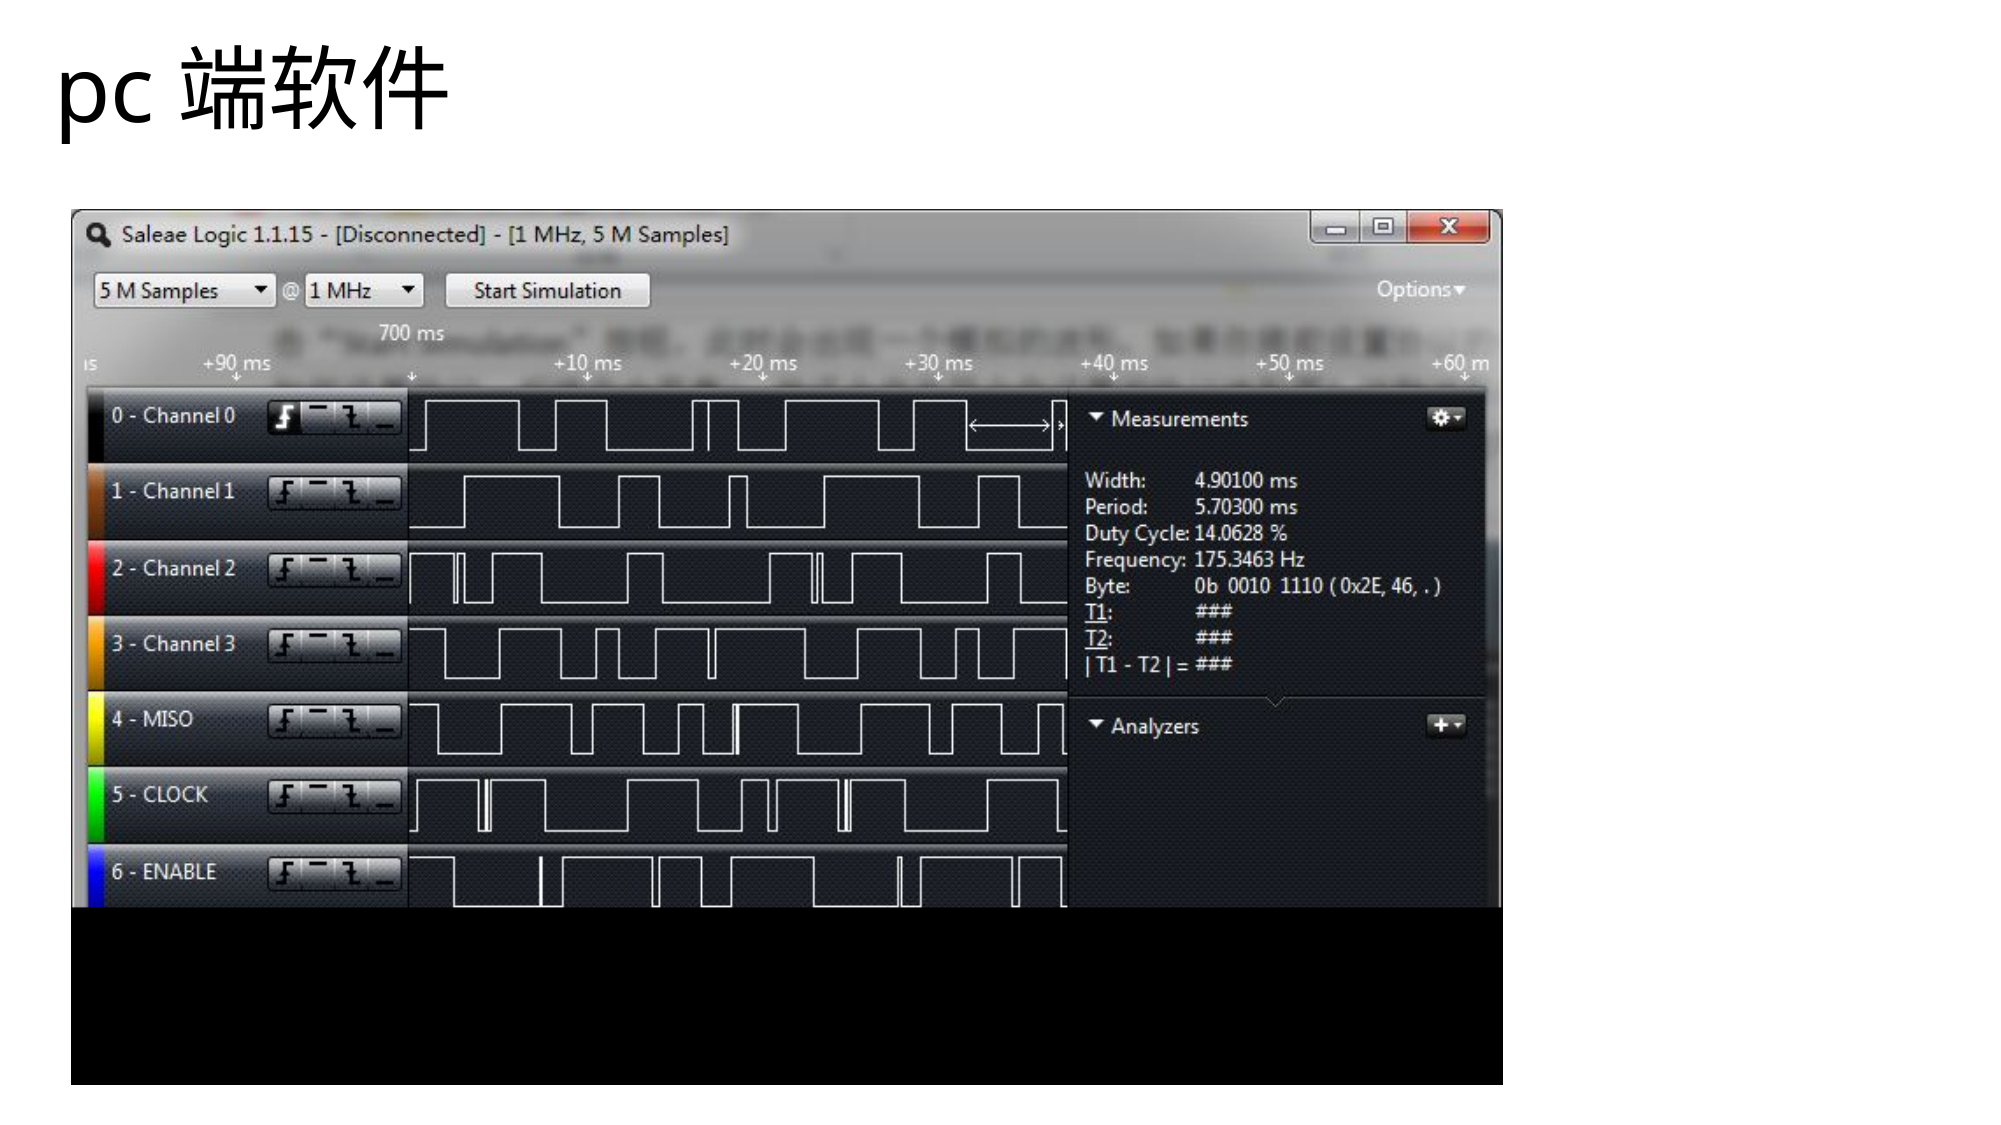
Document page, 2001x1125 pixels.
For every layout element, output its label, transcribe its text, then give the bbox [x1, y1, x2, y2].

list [71, 209, 1503, 1085]
title pc端软件 [39, 18, 1167, 168]
